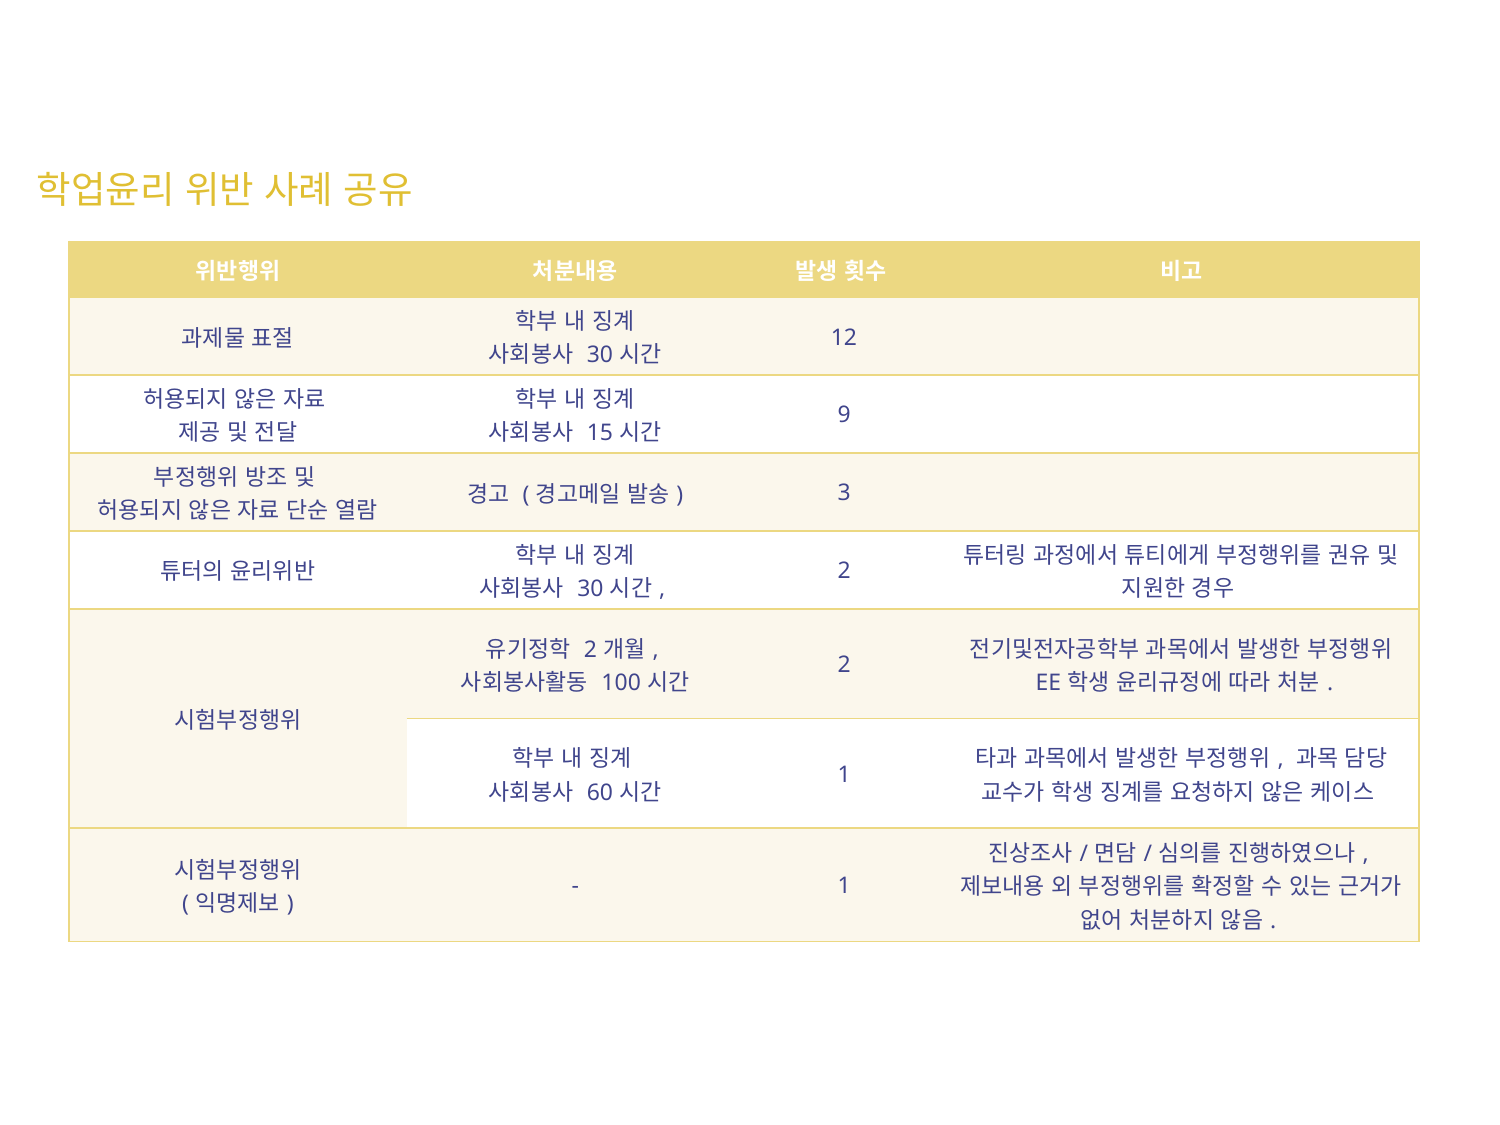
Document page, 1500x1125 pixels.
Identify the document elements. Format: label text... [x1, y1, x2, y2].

table_cell [944, 376, 1418, 452]
table_cell 과제물 표절 [70, 298, 407, 374]
table_header 위반행위 [70, 242, 407, 296]
table_cell 학부 내 징계 사회봉사 30시간 [407, 298, 744, 374]
table_cell 튜터링 과정에서 튜티에게 부정행위를 권유 및 지원한 경우 [944, 532, 1418, 608]
table_cell 허용되지 않은 자료 제공 및 전달 [70, 376, 407, 452]
table_cell 1 [744, 719, 944, 827]
table_cell 타과 과목에서 발생한 부정행위, 과목 담당 교수가 학생 징계를 요청하지 않은 케이스 [944, 719, 1418, 827]
table_cell 학부 내 징계 사회봉사 60시간 [407, 719, 744, 827]
table_cell 진상조사/면담/심의를 진행하였으나, 제보내용 외 부정행위를 확정할 수 있는 근거가 없어 처분하지 않음. [944, 829, 1418, 941]
table_cell 12 [744, 298, 944, 374]
table_cell 2 [744, 532, 944, 608]
table_cell [944, 454, 1418, 530]
table_header 발생 횟수 [744, 242, 944, 296]
table_cell 9 [744, 376, 944, 452]
table_cell 학부 내 징계 사회봉사 30시간, [407, 532, 744, 608]
table_cell 경고 (경고메일 발송) [407, 454, 744, 530]
table_cell 부정행위 방조 및 허용되지 않은 자료 단순 열람 [70, 454, 407, 530]
text_box 학업윤리 위반 사례 공유 [21, 164, 963, 231]
table_cell 튜터의 윤리위반 [70, 532, 407, 608]
table_header 비고 [944, 242, 1418, 296]
table_cell 2 [744, 610, 944, 718]
table_cell 3 [744, 454, 944, 530]
table_cell - [407, 829, 744, 941]
table_cell 시험부정행위 (익명제보) [70, 829, 407, 941]
table_cell 전기및전자공학부 과목에서 발생한 부정행위 EE학생 윤리규정에 따라 처분. [944, 610, 1418, 718]
table_cell 학부 내 징계 사회봉사 15시간 [407, 376, 744, 452]
table_cell [944, 298, 1418, 374]
table_header 처분내용 [407, 242, 744, 296]
table_cell 1 [744, 829, 944, 941]
table_cell 시험부정행위 [70, 610, 407, 827]
table_cell 유기정학 2개월, 사회봉사활동 100시간 [407, 610, 744, 718]
